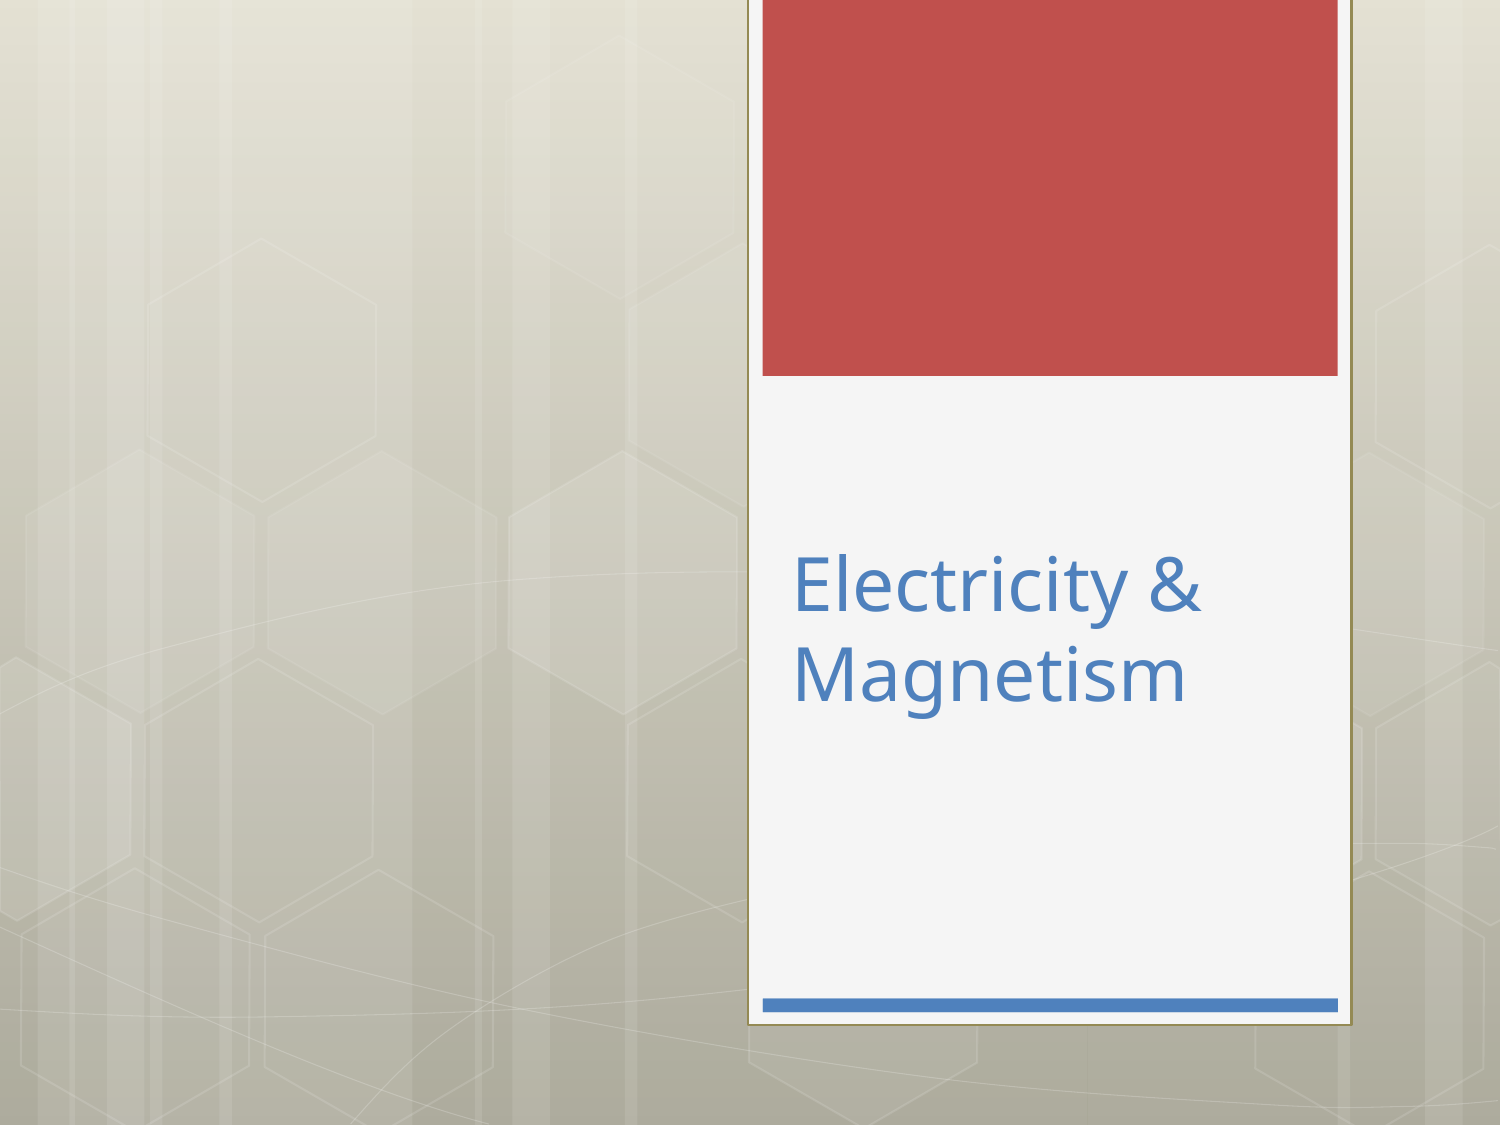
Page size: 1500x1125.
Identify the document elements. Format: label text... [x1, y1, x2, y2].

title Electricity & Magnetism [776, 444, 1320, 724]
